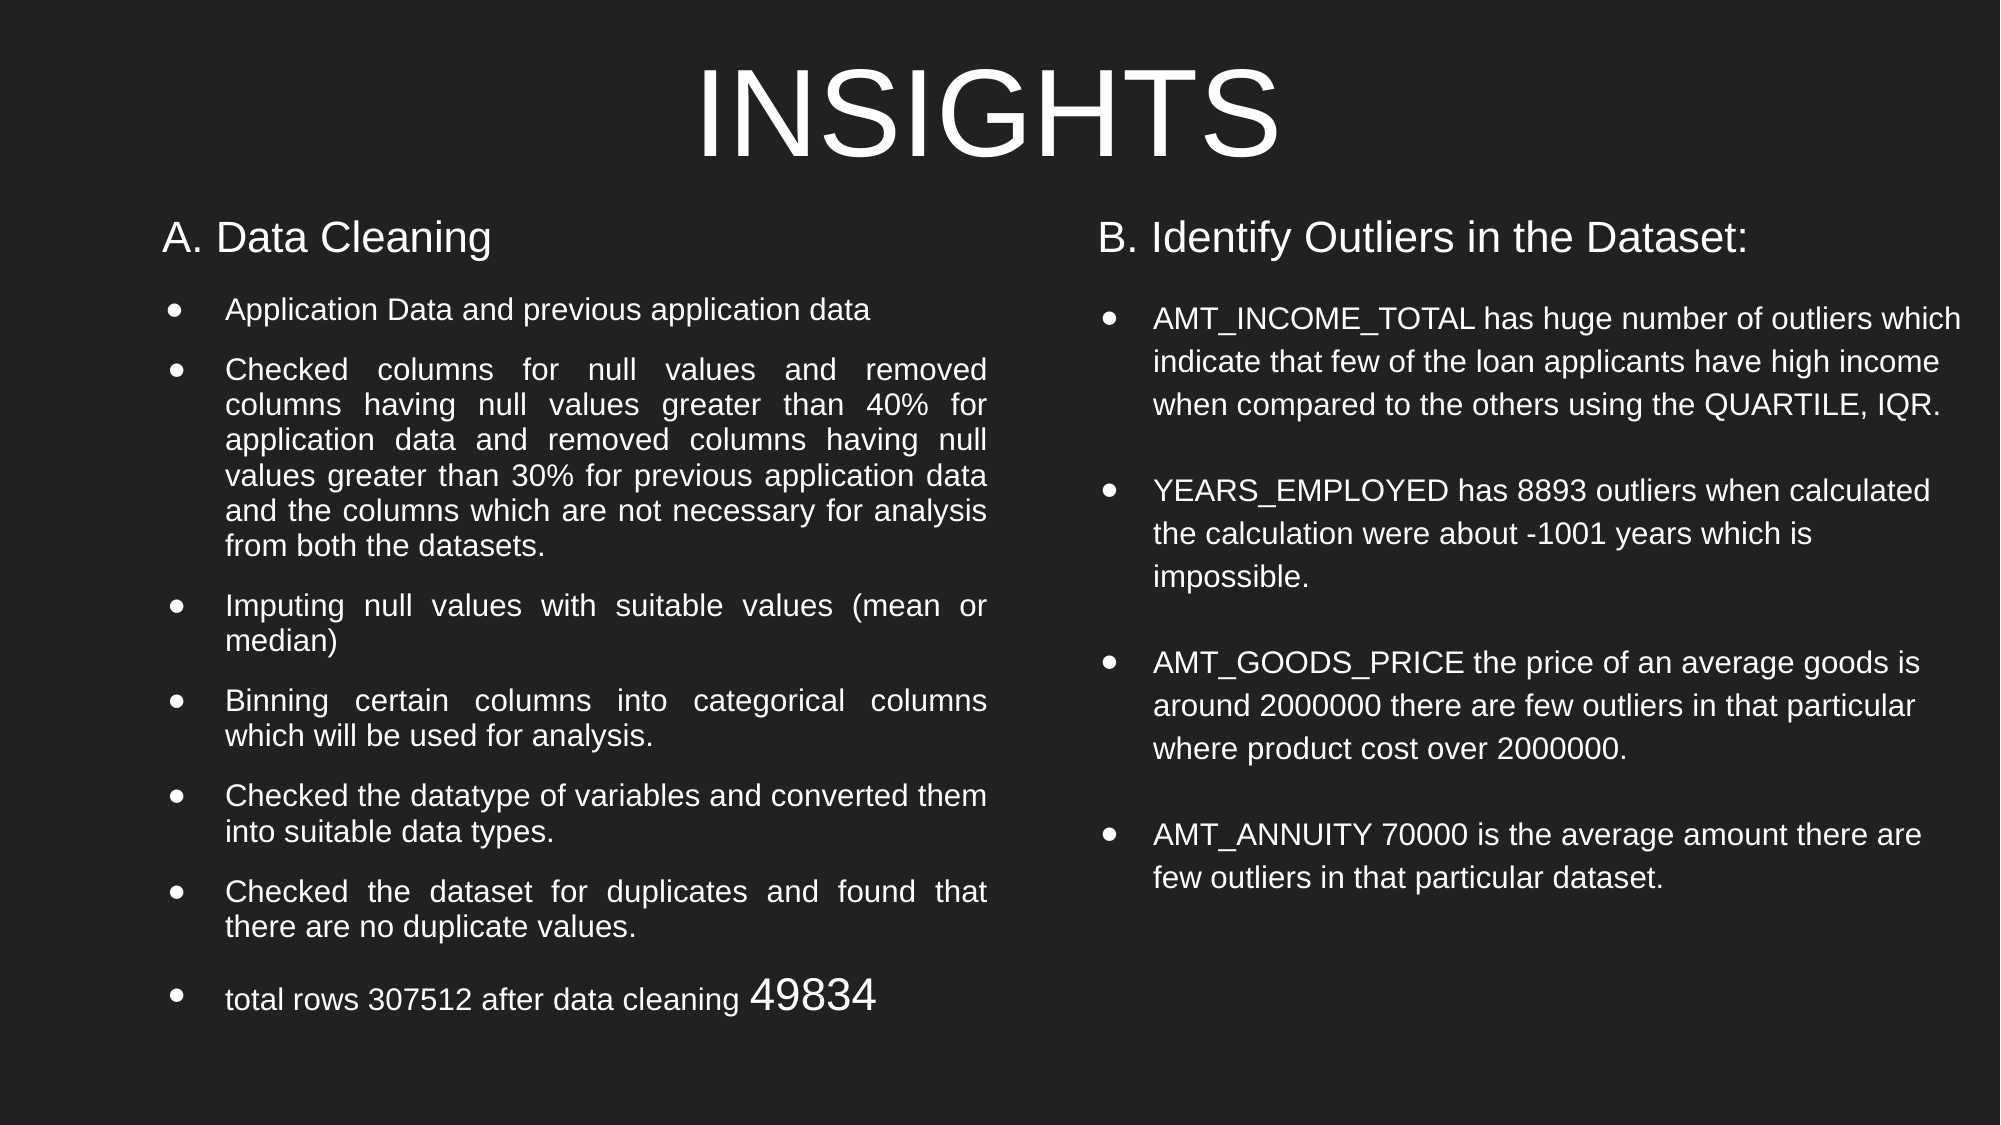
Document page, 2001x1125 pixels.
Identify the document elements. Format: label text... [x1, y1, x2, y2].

text_box A. Data Cleaning [146, 194, 1082, 277]
title INSIGHTS [678, 42, 1322, 194]
text_box B. Identify Outliers in the Dataset: [1082, 194, 1906, 277]
text_box Application Data and previous application data Checked columns for null values and removed columns having null values greater than 40% for application data and removed columns having null values greater than 30% for previous application data and the columns which are not necessary for analysis from both the datasets. Imputing null values with suitable values (mean or median) Binning certain columns into categorical columns which will be used for analysis. Checked the datatype of variables and converted them into suitable data types. Checked the dataset for duplicates and found that there are no duplicate values. total rows 307512 after data cleaning 49834 [147, 277, 1004, 1036]
text_box AMT_INCOME_TOTAL has huge number of outliers which indicate that few of the loan applicants have high income when compared to the others using the QUARTILE, IQR. YEARS_EMPLOYED has 8893 outliers when calculated the calculation were about -1001 years which is impossible. AMT_GOODS_PRICE the price of an average goods is around 2000000 there are few outliers in that particular where product cost over 2000000. AMT_ANNUITY 70000 is the average amount there are few outliers in that particular dataset. [1063, 277, 1981, 911]
